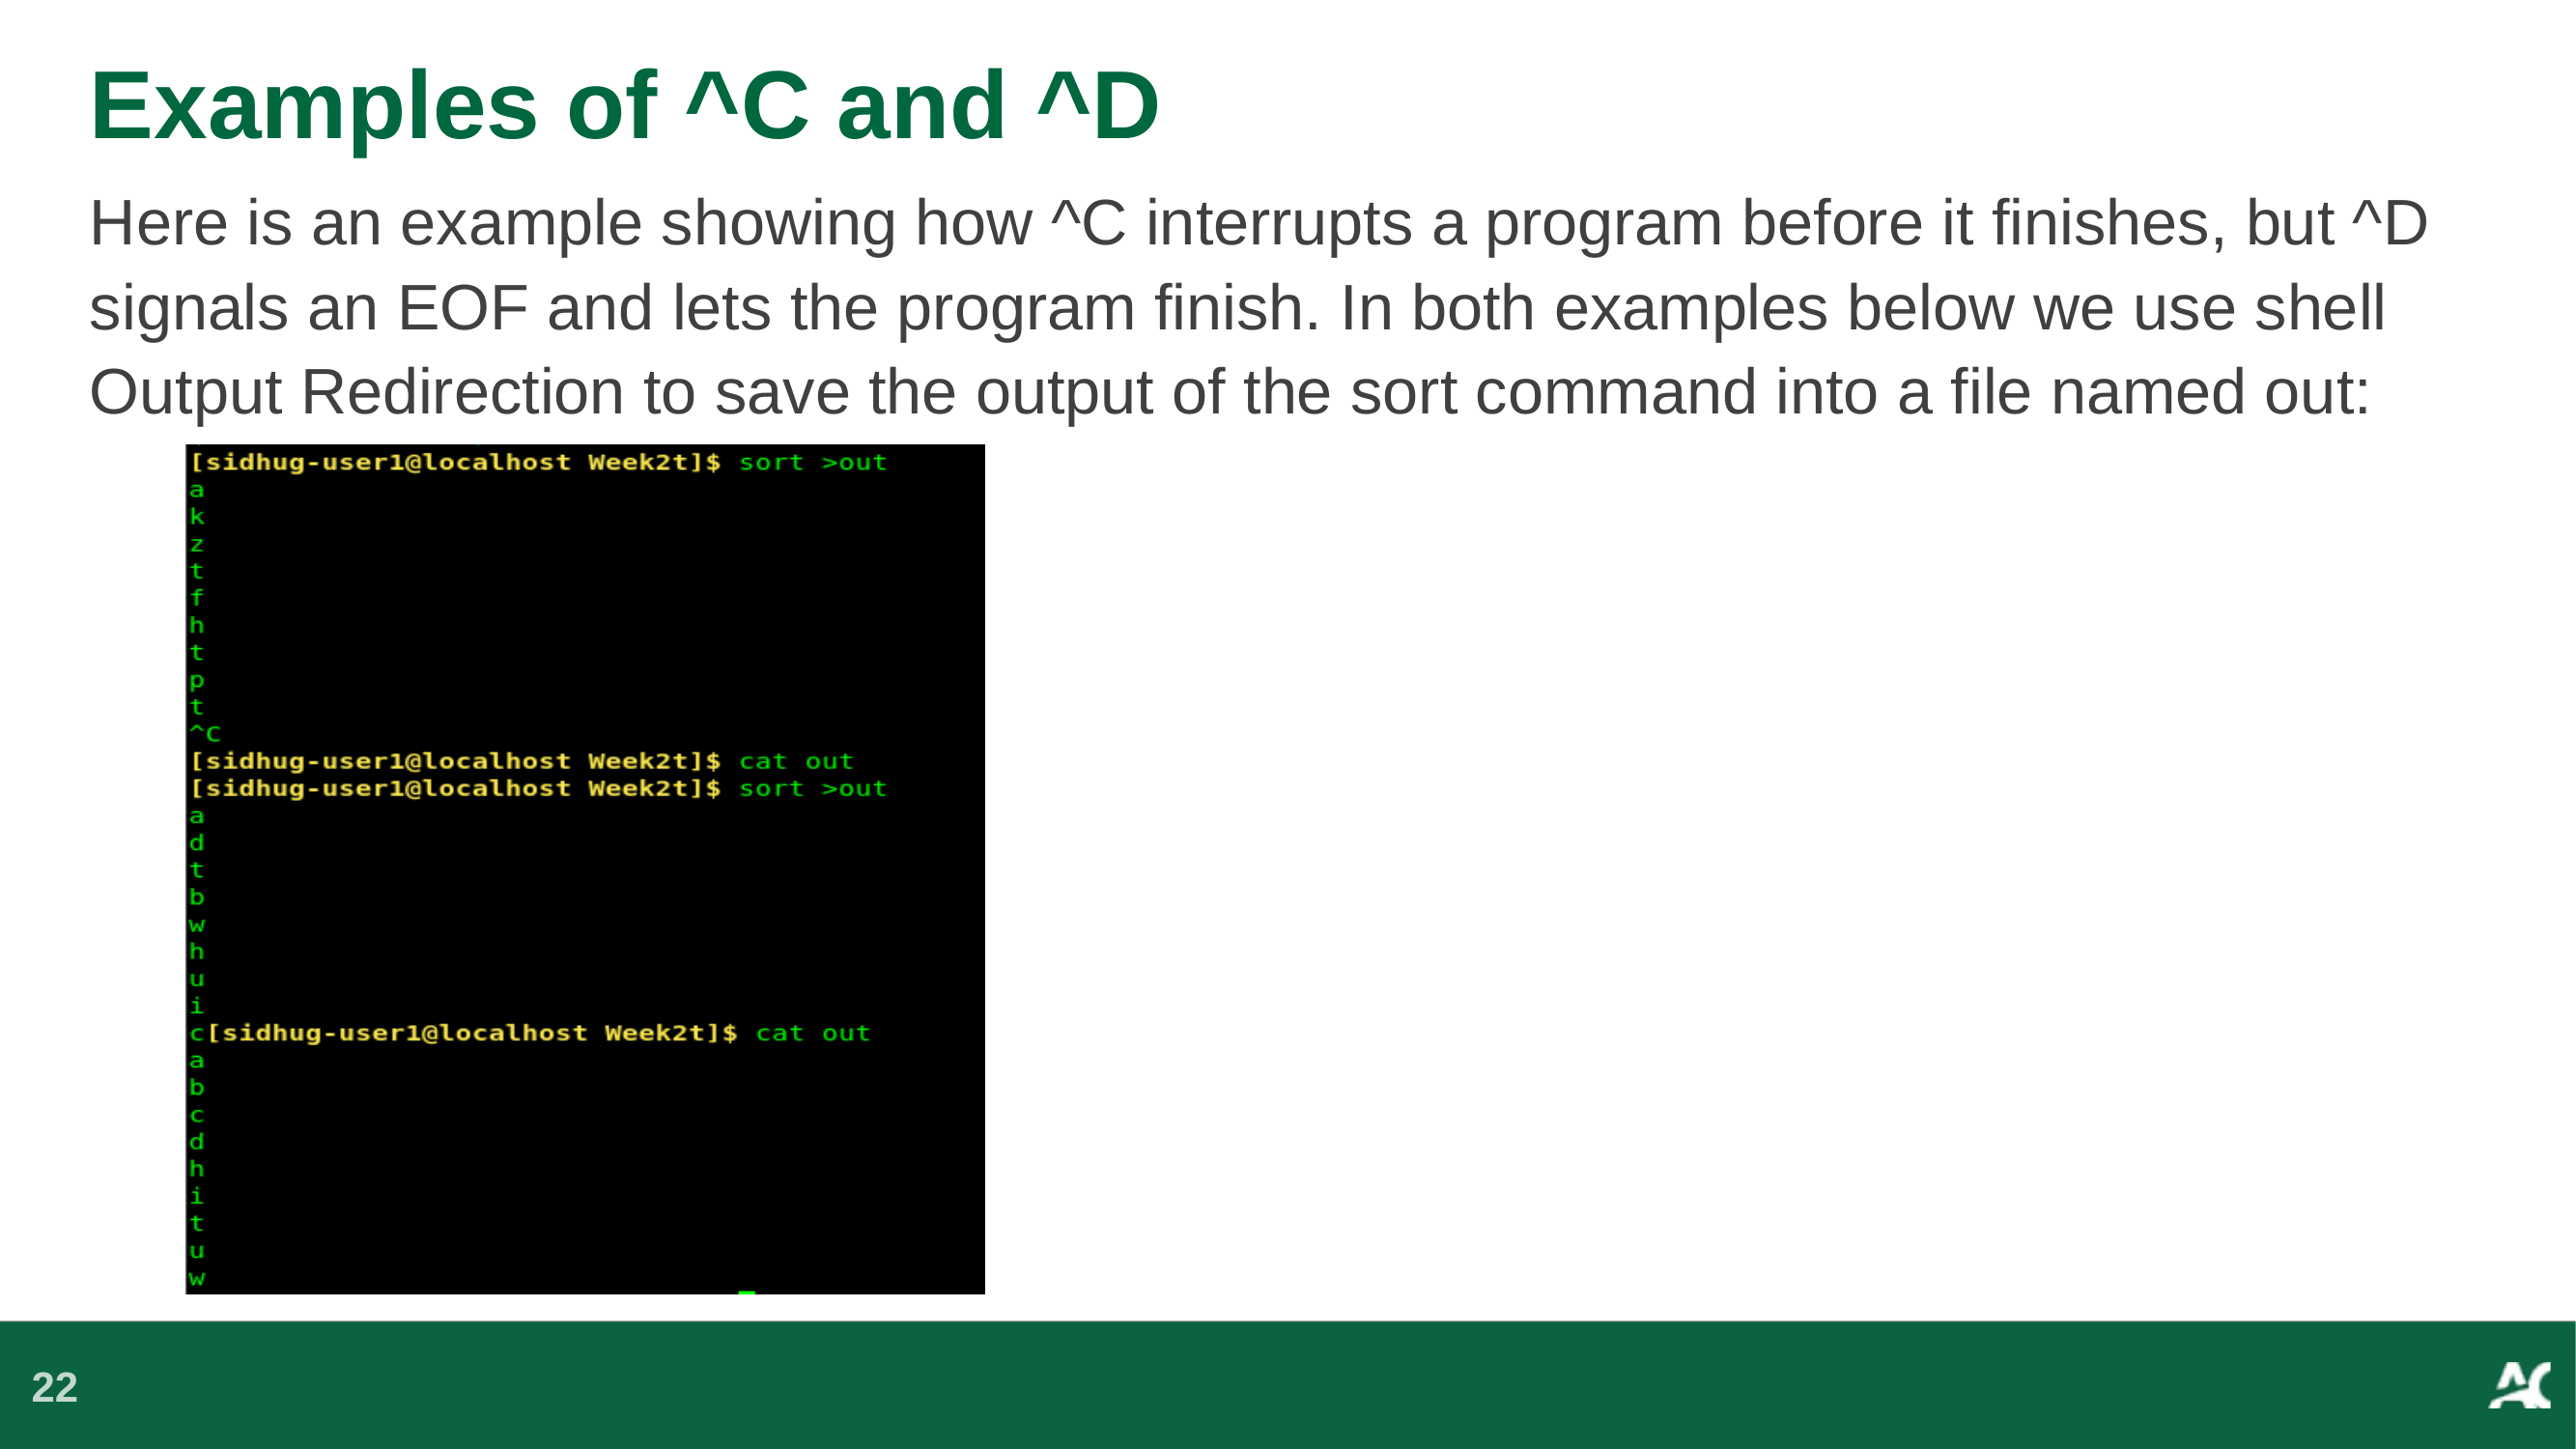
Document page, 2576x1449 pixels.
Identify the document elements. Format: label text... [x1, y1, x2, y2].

picture [184, 443, 985, 1294]
list Here is an example showing how ^C interrupts a program before it finishes, but ^D signals an EOF and lets the program finish. In both examples below we use shell Output Redirection to save the output of the sort command into a file named out: [89, 172, 2441, 494]
slide_number 22 [31, 1346, 116, 1424]
title Examples of ^C and ^D [89, 64, 1592, 172]
